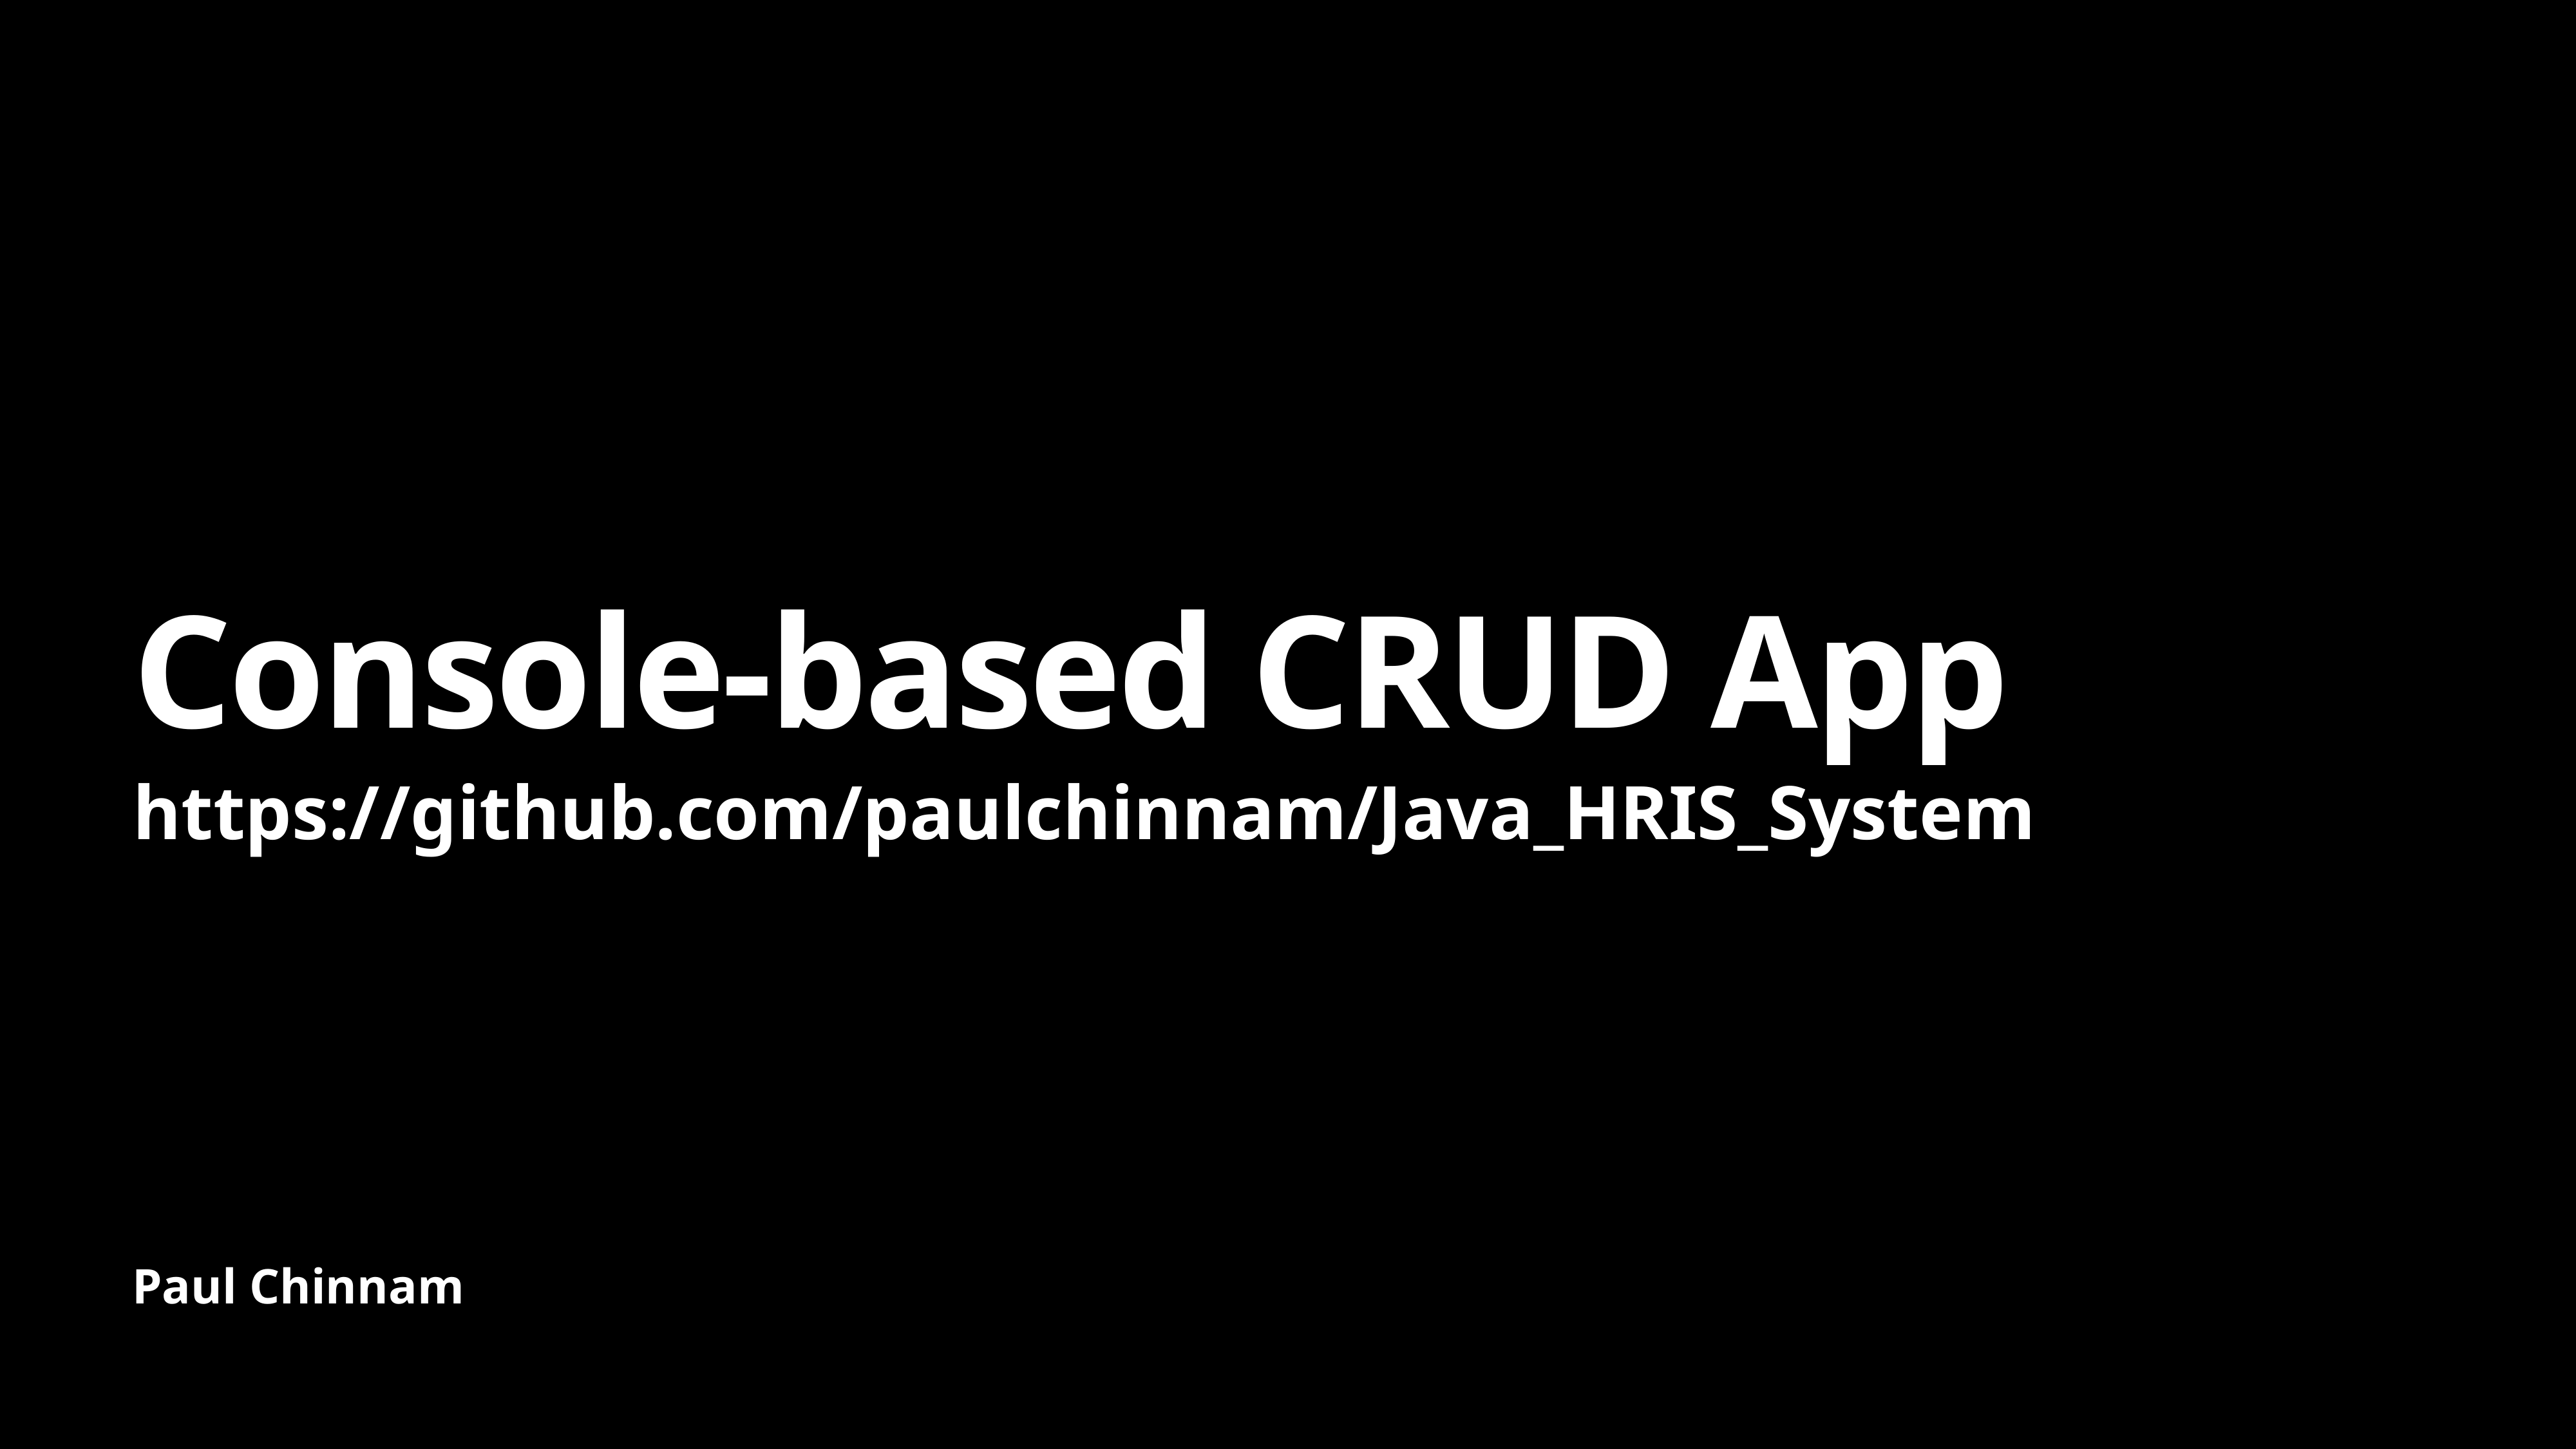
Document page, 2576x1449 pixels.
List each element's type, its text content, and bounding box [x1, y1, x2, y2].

subtitle https://github.com/paulchinnam/Java_HRIS_System [127, 760, 2449, 962]
list Paul Chinnam [127, 1250, 2449, 1319]
title Console-based CRUD App [127, 271, 2449, 760]
